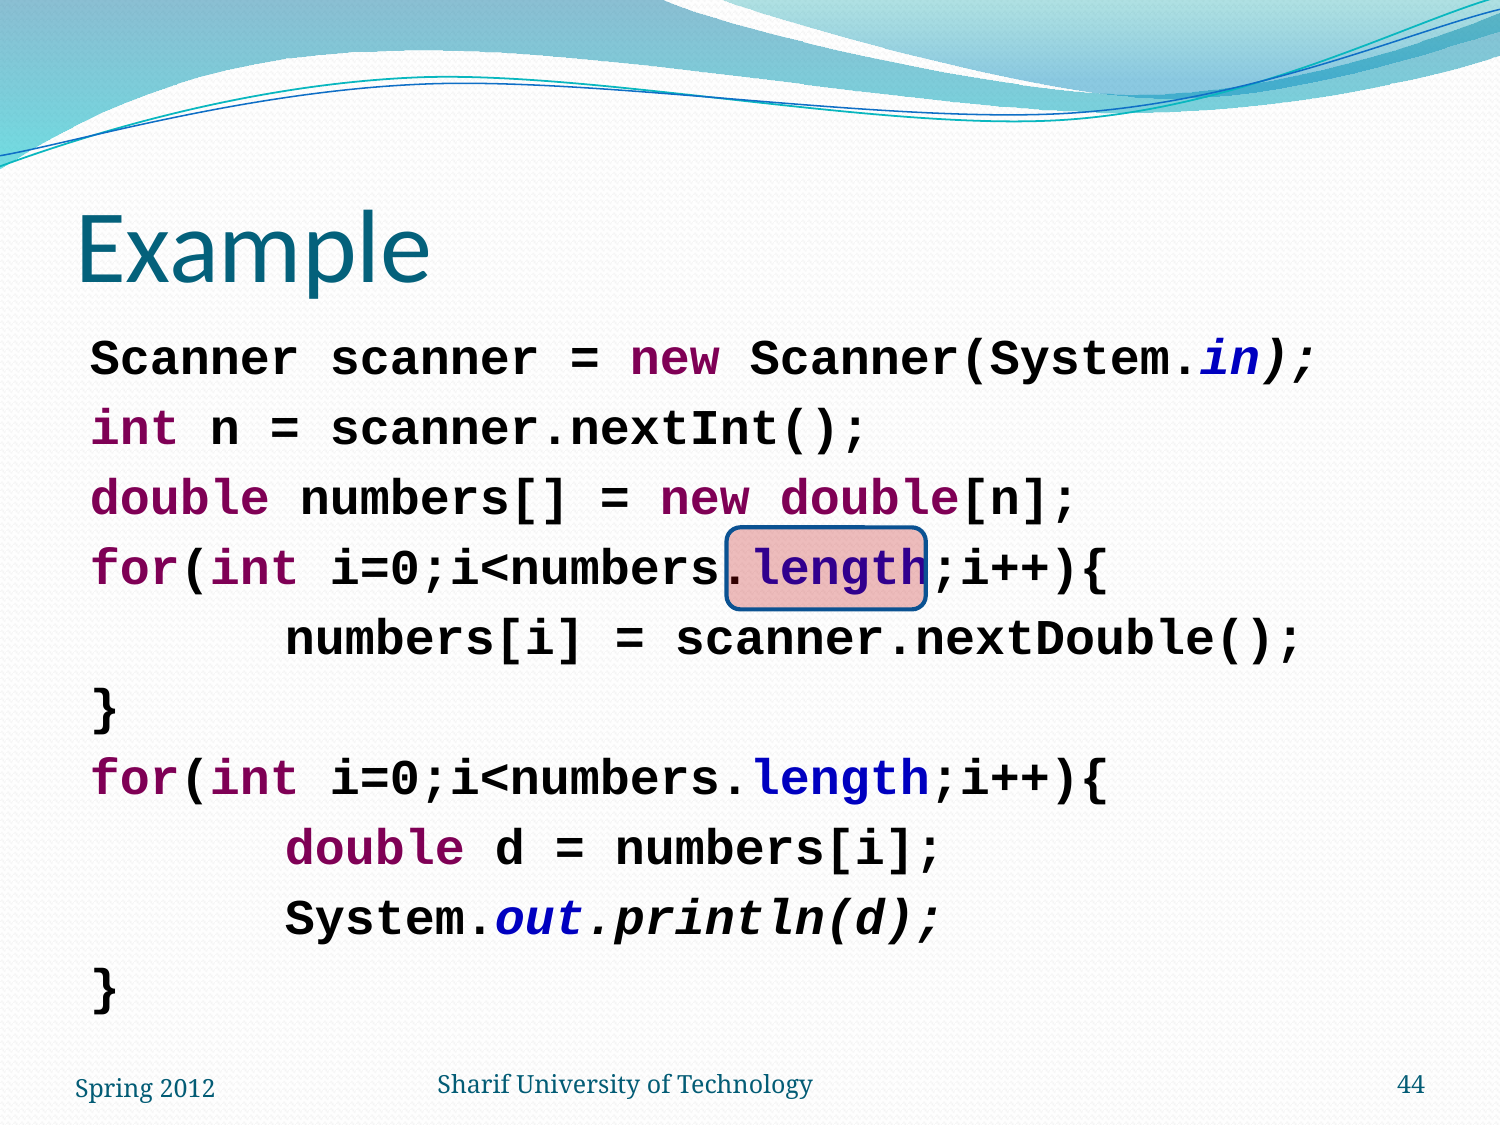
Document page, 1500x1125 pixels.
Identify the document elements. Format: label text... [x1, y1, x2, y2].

footer Sharif University of Technology [437, 1042, 988, 1103]
text_box [724, 525, 928, 612]
slide_number 44 [1299, 1042, 1425, 1103]
slide_number Spring 2012 [75, 1042, 425, 1103]
title Example [75, 115, 1425, 303]
list Scanner scanner = new Scanner(System.in); int n = scanner.nextInt(); double numbers[] = new double[n]; for(int i=0;i<numbers.length;i++){ numbers[i] = scanner.nextDouble(); } for(int i=0;i<numbers.length;i++){ double d = numbers[i]; System.out.println(d); } [75, 317, 1425, 1038]
